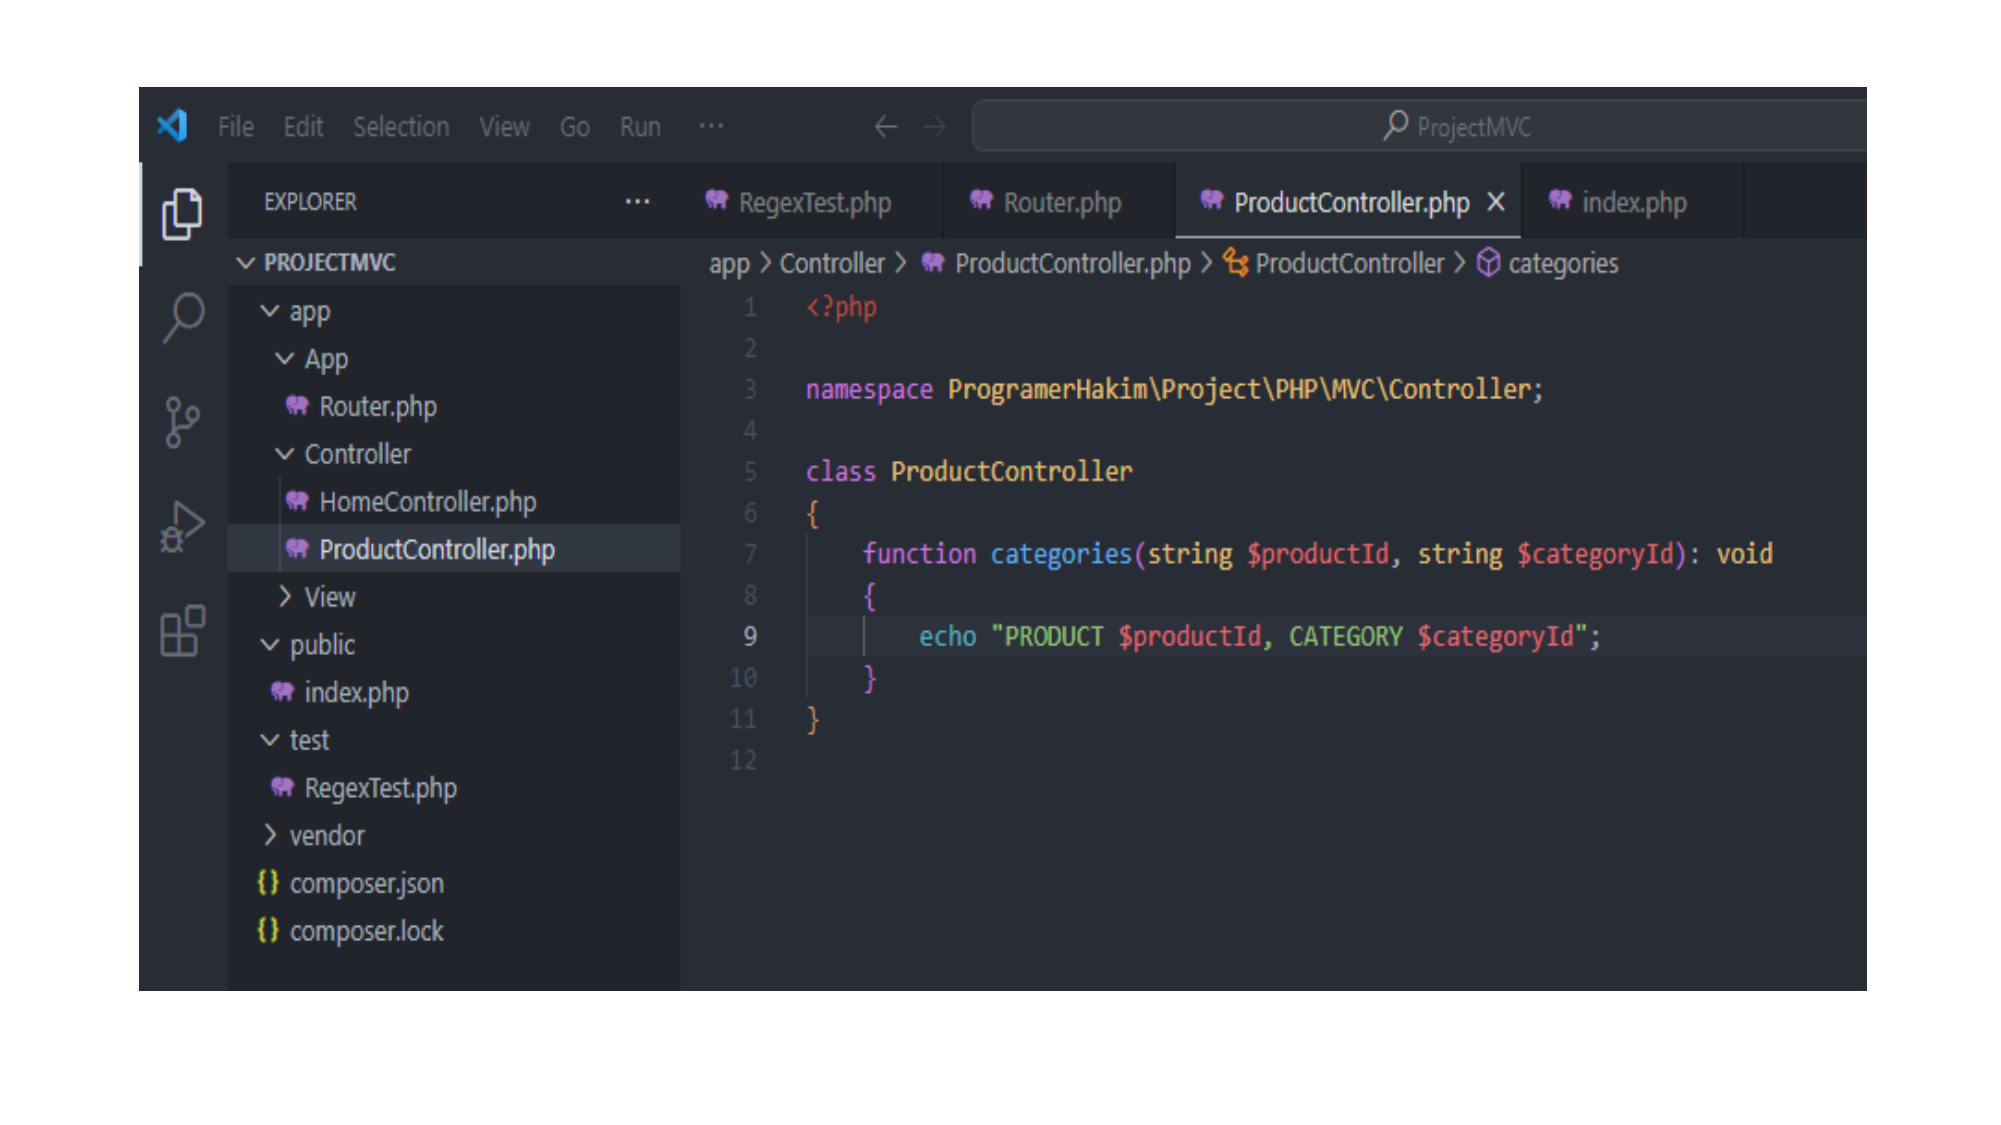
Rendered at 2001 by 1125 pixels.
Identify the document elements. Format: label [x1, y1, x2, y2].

list [139, 87, 1867, 991]
